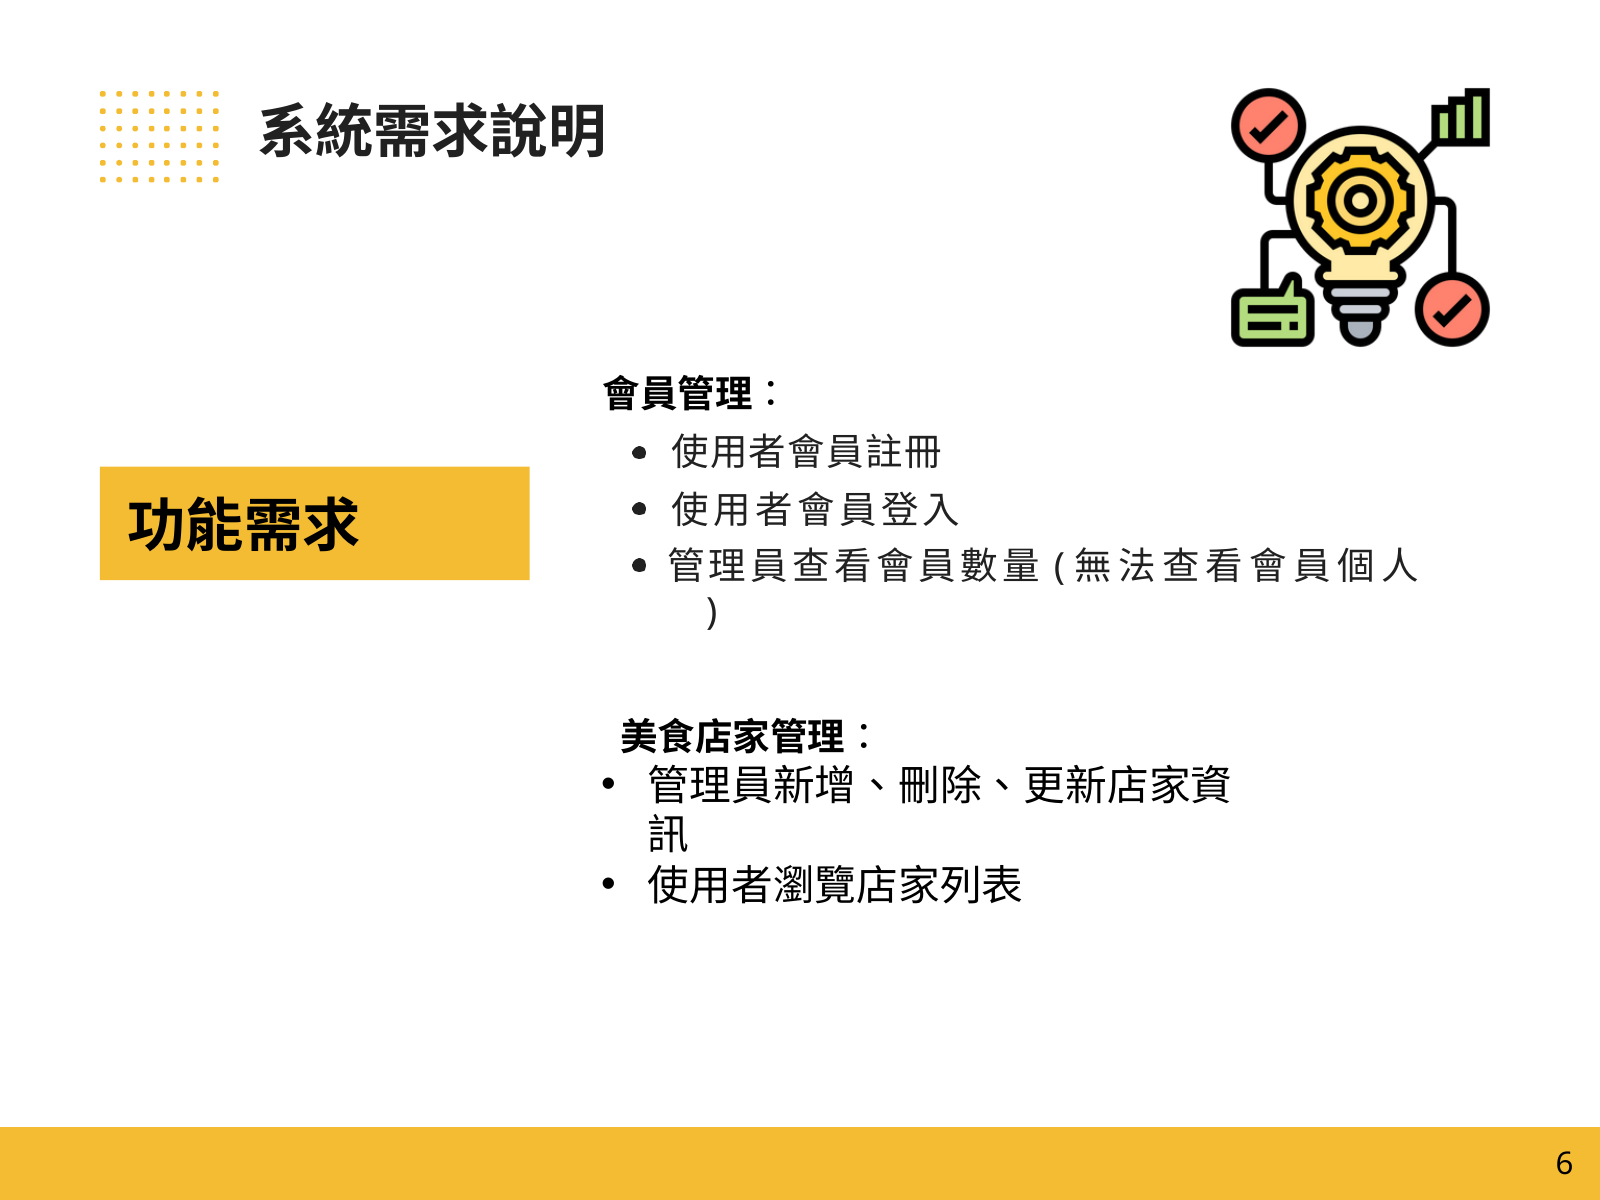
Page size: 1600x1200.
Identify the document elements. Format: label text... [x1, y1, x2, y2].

text_box [196, 142, 203, 149]
text_box [196, 176, 203, 183]
text_box [99, 466, 530, 581]
text_box [180, 125, 187, 132]
text_box [132, 160, 139, 166]
text_box [148, 142, 155, 149]
text_box [180, 91, 187, 97]
text_box [99, 108, 106, 114]
picture [1227, 84, 1494, 351]
text_box [100, 176, 106, 183]
text_box [196, 125, 203, 132]
text_box [164, 142, 170, 149]
text_box [0, 1127, 1600, 1200]
text_box [180, 108, 187, 114]
text_box [213, 125, 219, 132]
picture [632, 445, 646, 459]
text_box [116, 159, 123, 166]
text_box [148, 176, 155, 183]
text_box [116, 91, 123, 97]
text_box [196, 91, 203, 97]
text_box [99, 142, 106, 149]
text_box [132, 91, 139, 97]
text_box [164, 176, 170, 183]
text_box [148, 108, 155, 114]
picture [632, 502, 646, 516]
text_box [196, 108, 203, 114]
text_box [148, 125, 155, 132]
text_box [132, 125, 139, 132]
text_box [132, 108, 139, 114]
text_box [99, 91, 106, 97]
text_box [116, 108, 123, 114]
text_box [132, 176, 139, 183]
text_box [148, 160, 155, 166]
text_box [132, 142, 139, 149]
slide_number 6 [1549, 1144, 1599, 1200]
text_box 功能需求 [113, 480, 441, 636]
text_box [116, 125, 123, 132]
text_box [180, 176, 187, 183]
text_box [196, 160, 203, 166]
text_box [148, 91, 155, 97]
text_box 會員管理： 使⽤者會員註冊 使⽤者會員登入 管理員查看會員數量(無法查看會員個⼈ ) [600, 356, 1456, 633]
text_box [99, 125, 106, 132]
text_box [180, 160, 187, 166]
text_box [180, 142, 187, 149]
text_box [116, 142, 123, 149]
text_box [213, 142, 219, 149]
text_box [213, 176, 219, 183]
picture [632, 558, 646, 572]
text_box 美食店家管理： 管理員新增、刪除、更新店家資訊 使用者瀏覽店家列表 [600, 700, 1262, 972]
title 系統需求說明 [257, 92, 641, 295]
text_box [116, 176, 123, 183]
text_box [164, 125, 170, 132]
